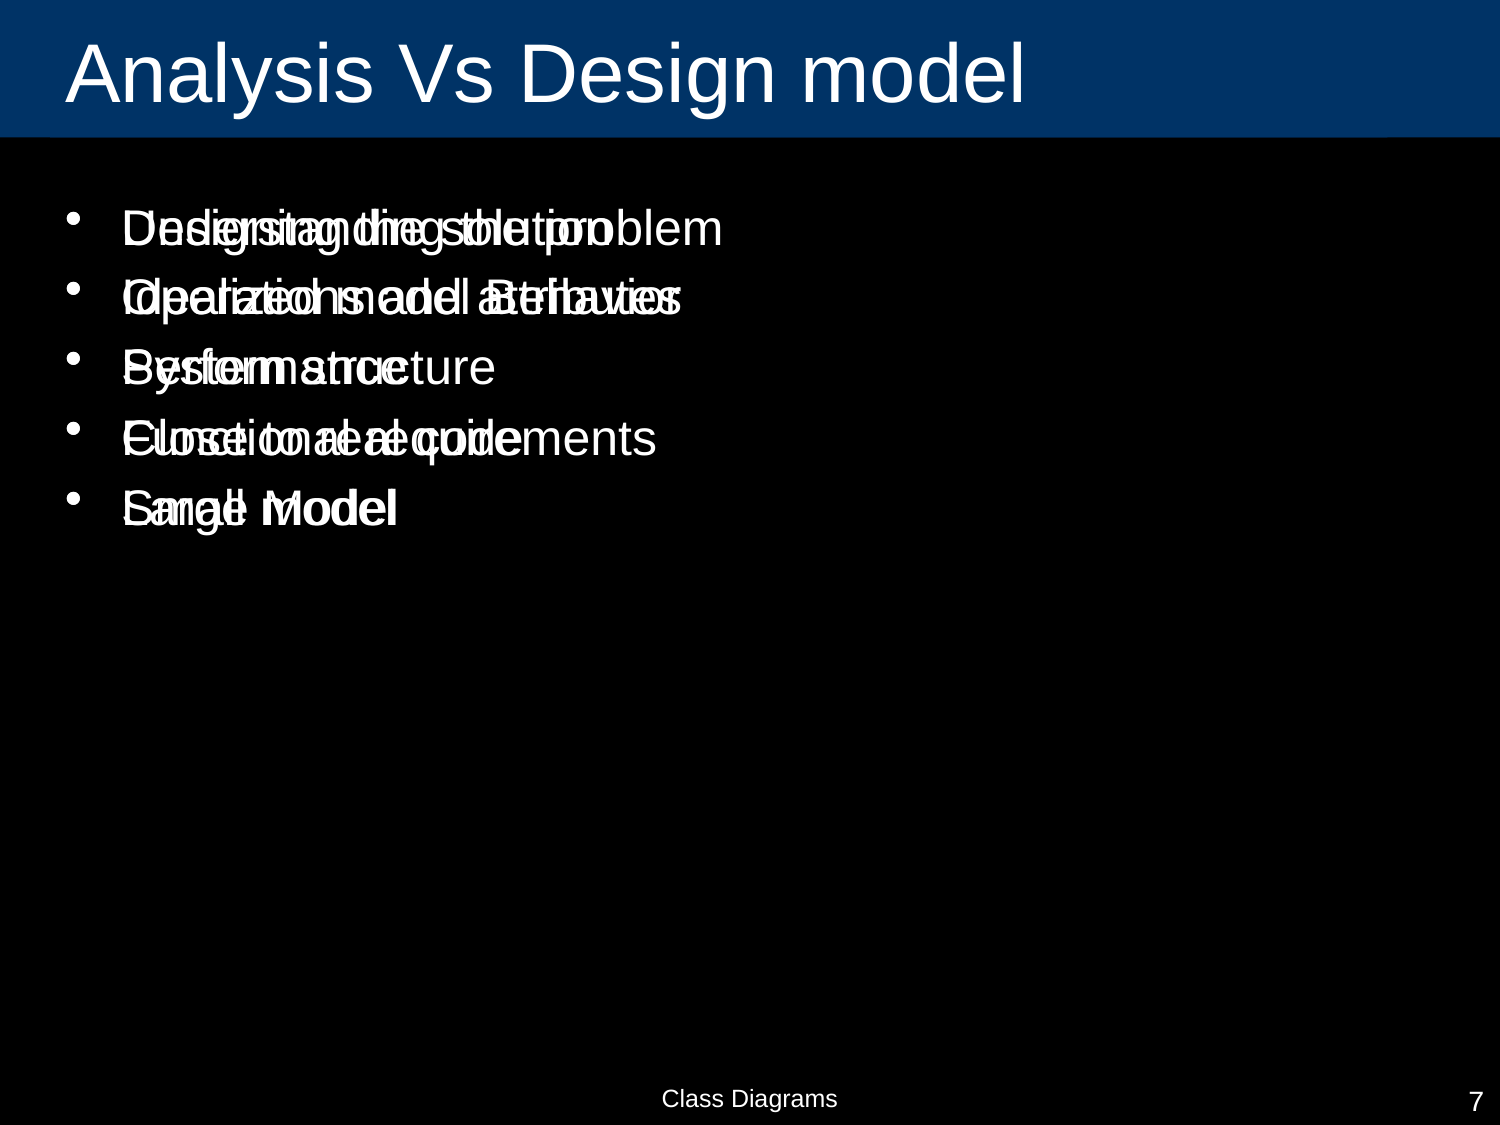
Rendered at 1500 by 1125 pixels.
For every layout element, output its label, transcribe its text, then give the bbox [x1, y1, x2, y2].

slide_number 7 [1187, 1074, 1500, 1125]
list Designing the solution Operations and attributes Performance Close to real code Large Model [49, 187, 1463, 1051]
footer Class Diagrams [512, 1074, 988, 1125]
title Analysis Vs Design model [49, 0, 1388, 138]
